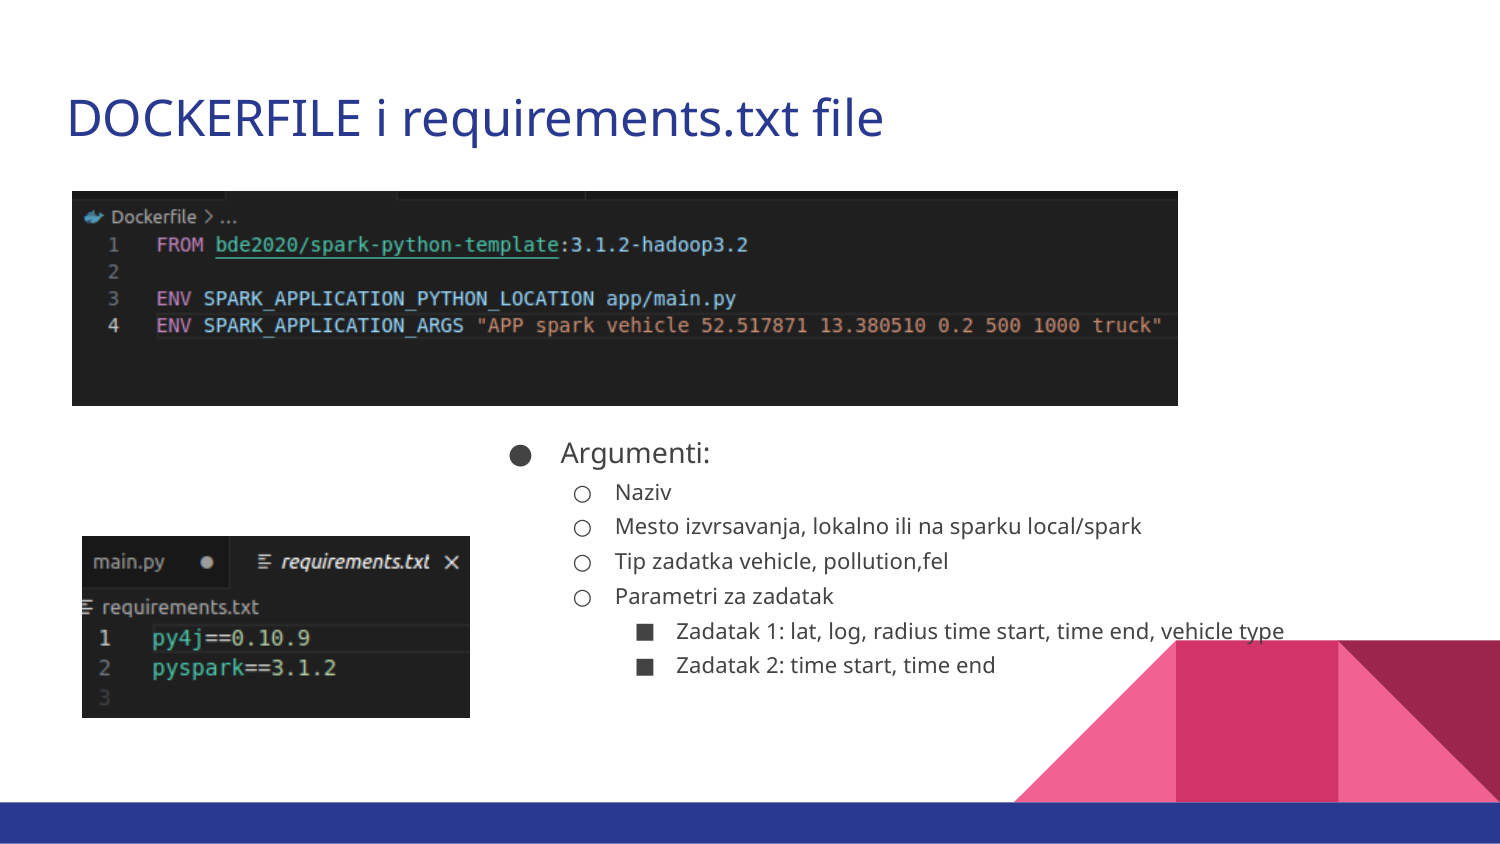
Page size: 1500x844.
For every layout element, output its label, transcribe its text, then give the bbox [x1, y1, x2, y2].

title DOCKERFILE i requirements.txt file [51, 67, 1449, 167]
picture [72, 191, 1178, 406]
picture [81, 535, 470, 718]
list Argumenti: Naziv Mesto izvrsavanja, lokalno ili na sparku local/spark Tip zadatka vehicle, pollution,fel Parametri za zadatak Zadatak 1: lat, log, radius time start, time end, vehicle type Zadatak 2: time start, time end [476, 412, 1441, 761]
